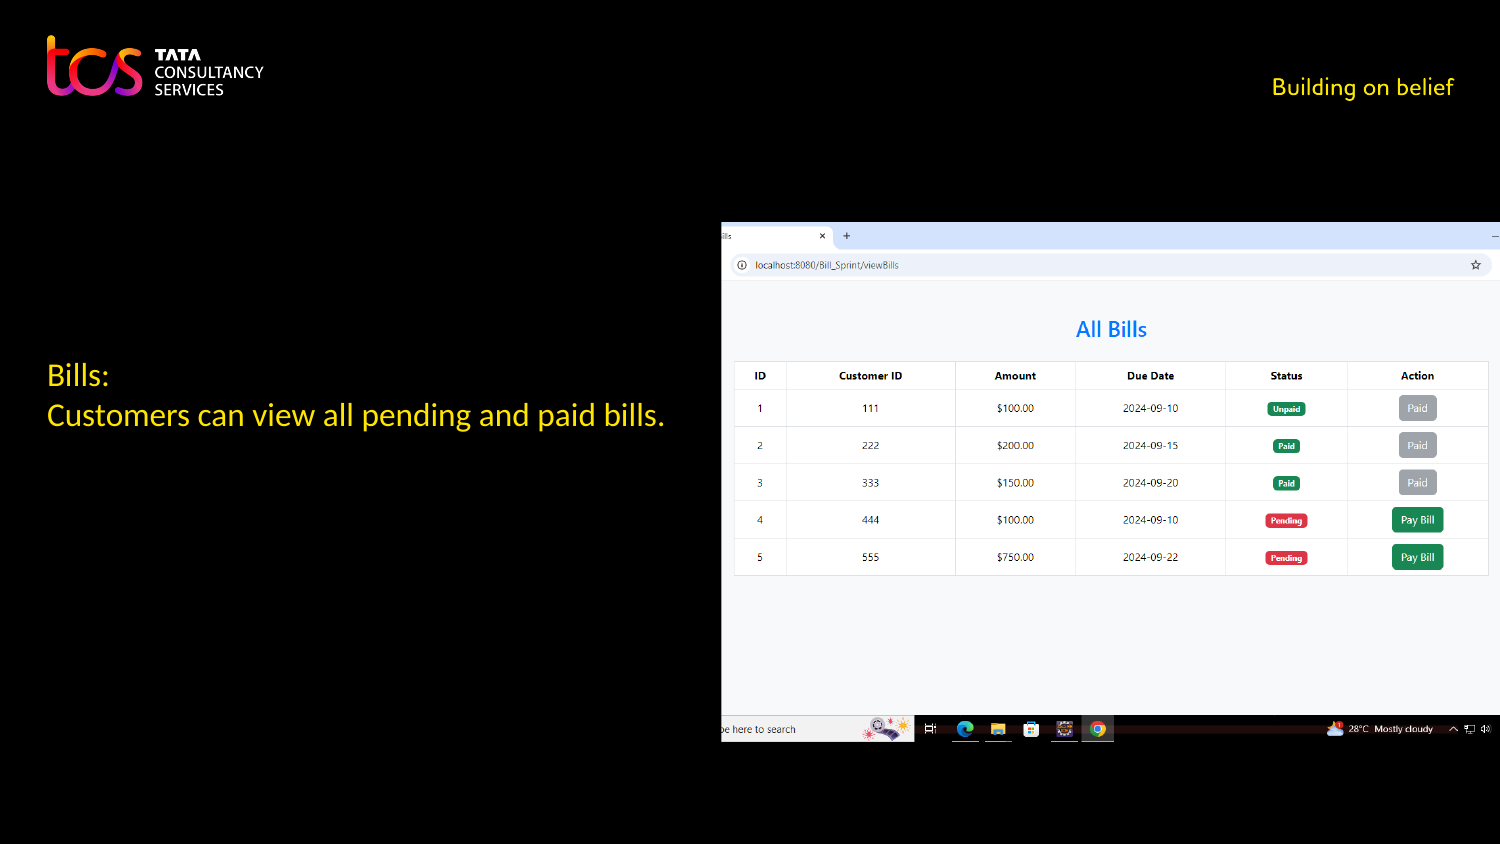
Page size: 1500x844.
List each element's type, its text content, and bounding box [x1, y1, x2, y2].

list Bills: Customers can view all pending and paid bills. [47, 350, 711, 828]
picture [721, 222, 1500, 742]
picture [47, 35, 264, 96]
picture [1273, 77, 1455, 101]
